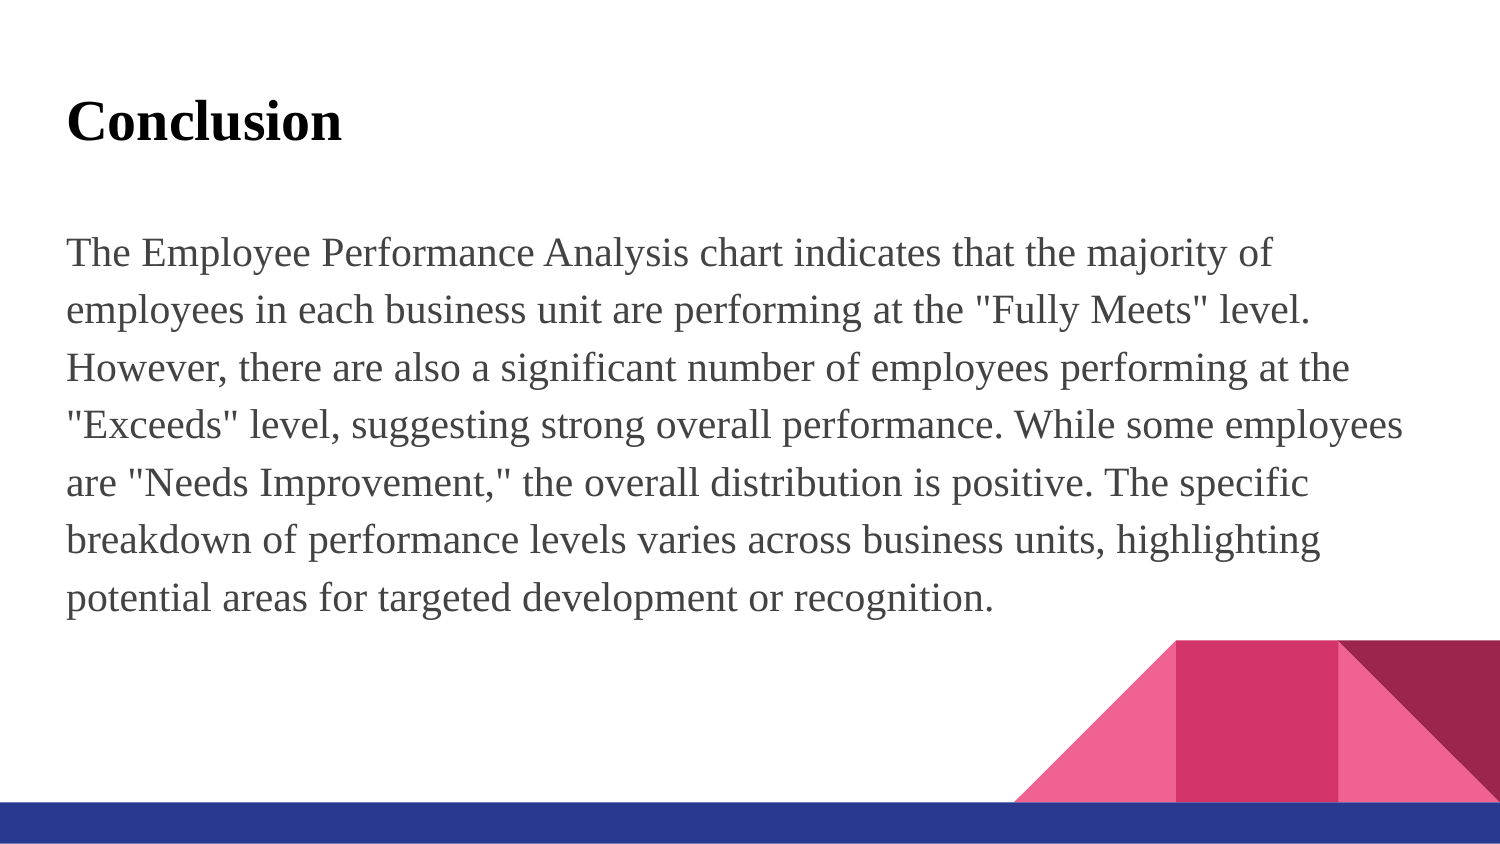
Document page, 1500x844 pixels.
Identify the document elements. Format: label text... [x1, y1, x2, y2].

title Conclusion [51, 67, 1449, 167]
list The Employee Performance Analysis chart indicates that the majority of employees in each business unit are performing at the "Fully Meets" level. However, there are also a significant number of employees performing at the "Exceeds" level, suggesting strong overall performance. While some employees are "Needs Improvement," the overall distribution is positive. The specific breakdown of performance levels varies across business units, highlighting potential areas for targeted development or recognition. [51, 201, 1449, 750]
